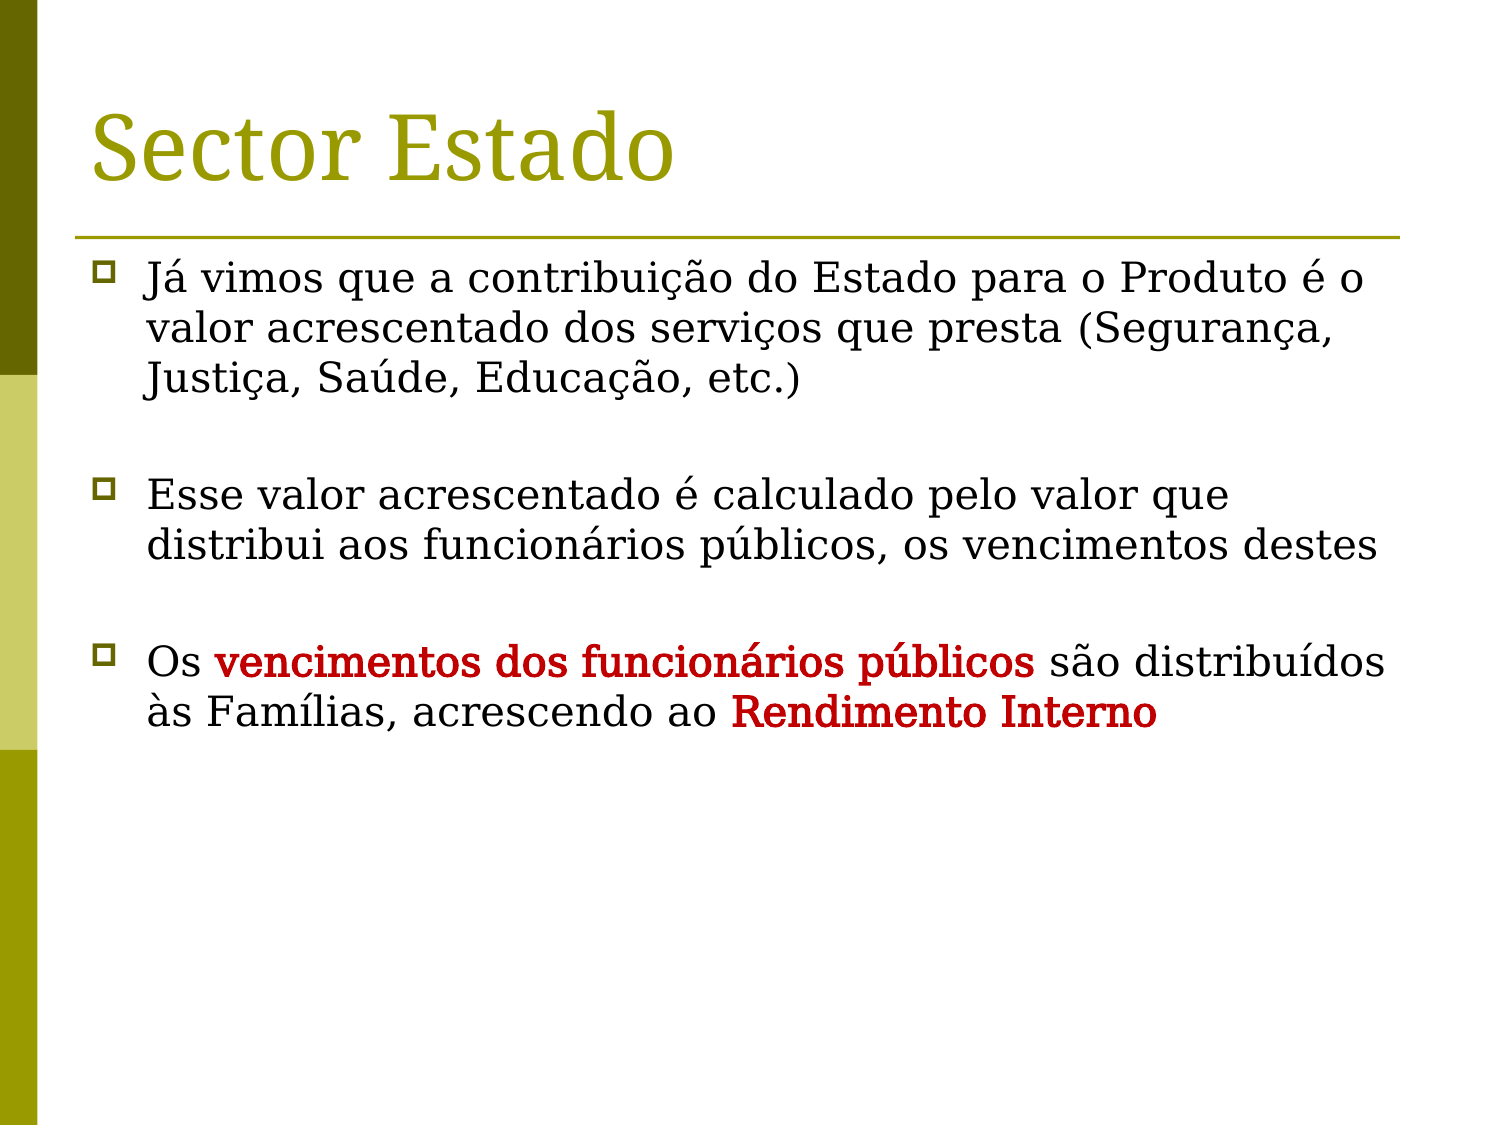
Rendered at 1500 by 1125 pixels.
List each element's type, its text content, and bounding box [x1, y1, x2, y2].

list Já vimos que a contribuição do Estado para o Produto é o valor acrescentado dos serviços que presta (Segurança, Justiça, Saúde, Educação, etc.) Esse valor acrescentado é calculado pelo valor que distribui aos funcionários públicos, os vencimentos destes Os vencimentos dos funcionários públicos são distribuídos às Famílias, acrescendo ao Rendimento Interno [75, 243, 1425, 1047]
title Sector Estado [75, 19, 1425, 207]
